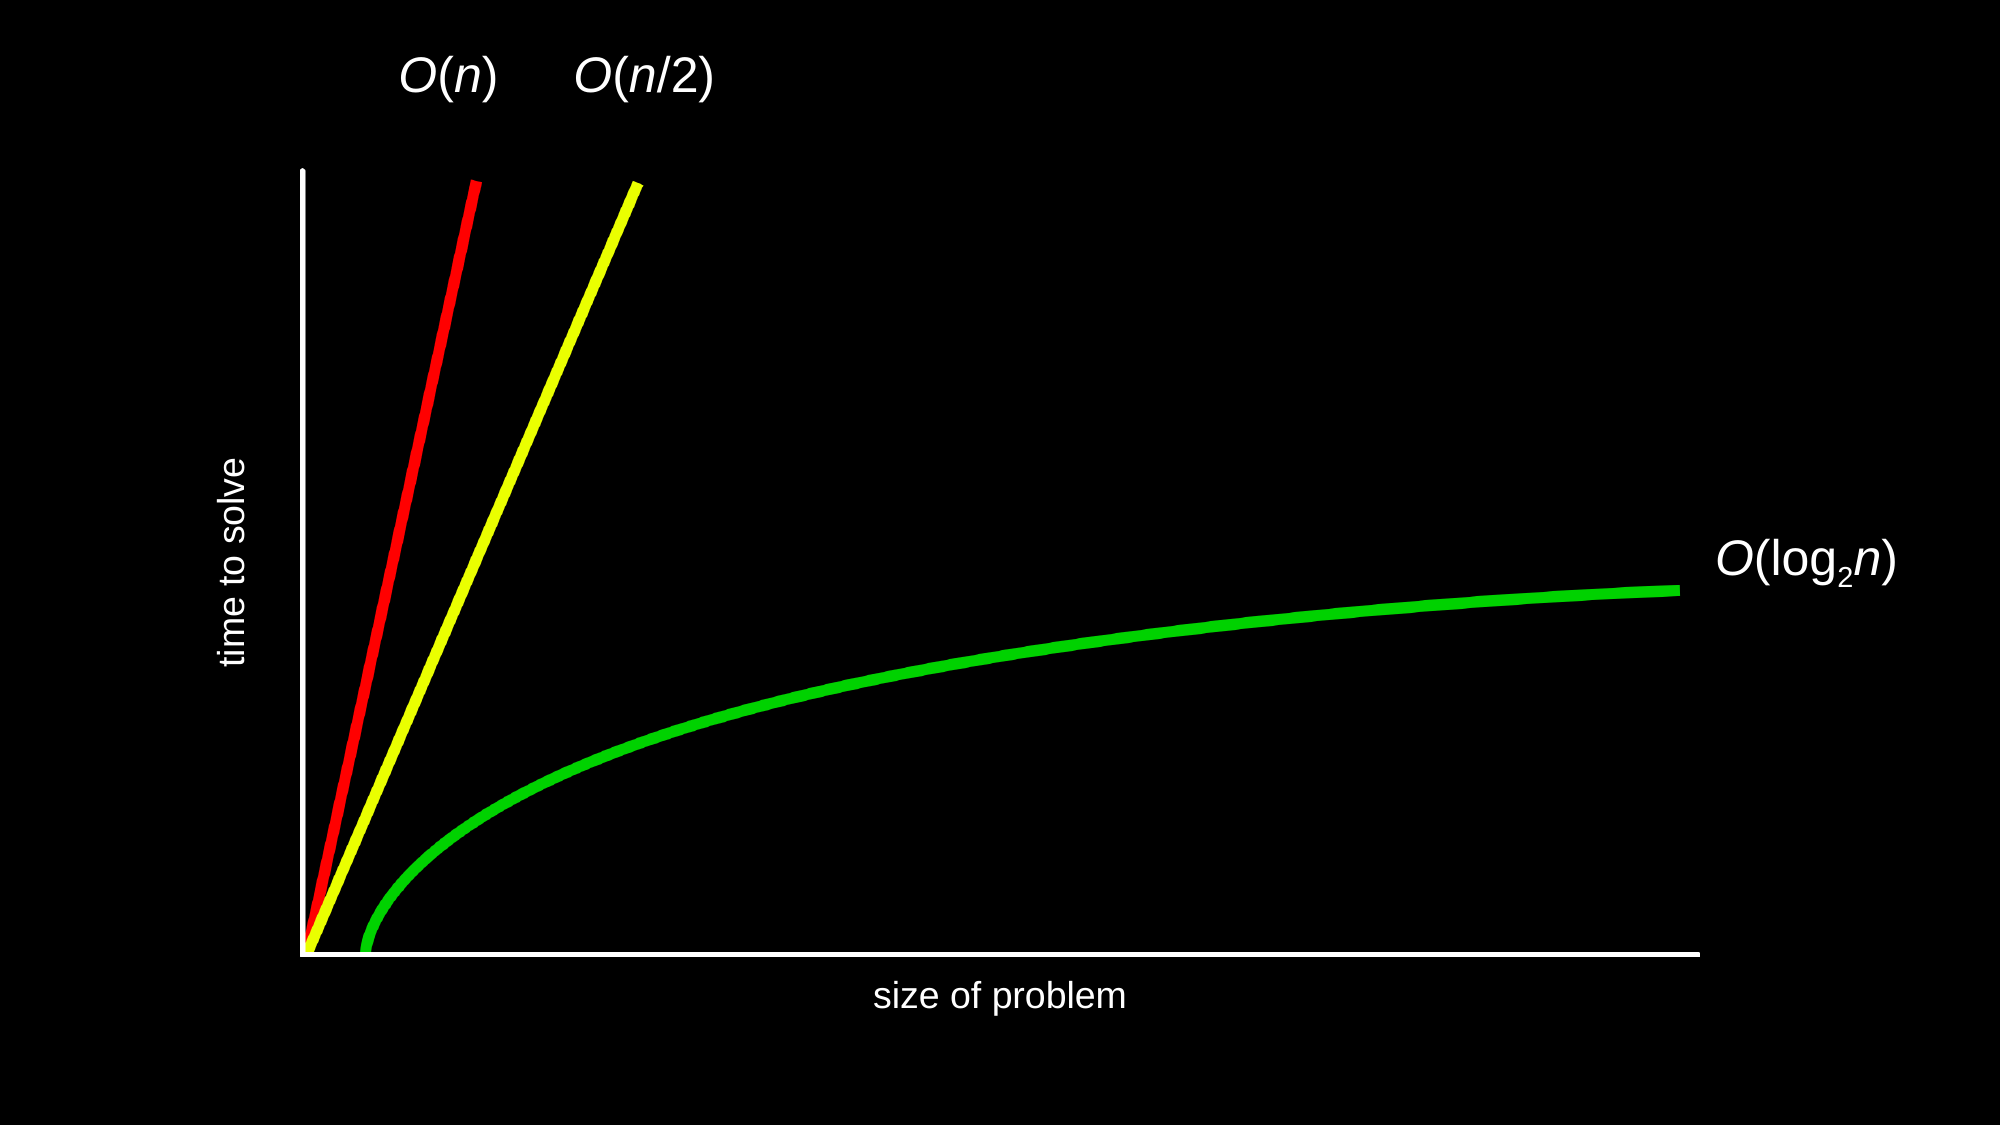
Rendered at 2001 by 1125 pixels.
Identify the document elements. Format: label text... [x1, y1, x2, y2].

picture [299, 168, 1701, 957]
text_box O(n/2) [558, 27, 846, 140]
text_box time to solve [191, 173, 267, 953]
text_box O(log2n) [1704, 510, 1988, 623]
text_box O(n) [383, 27, 558, 140]
text_box size of problem [300, 964, 1700, 1032]
